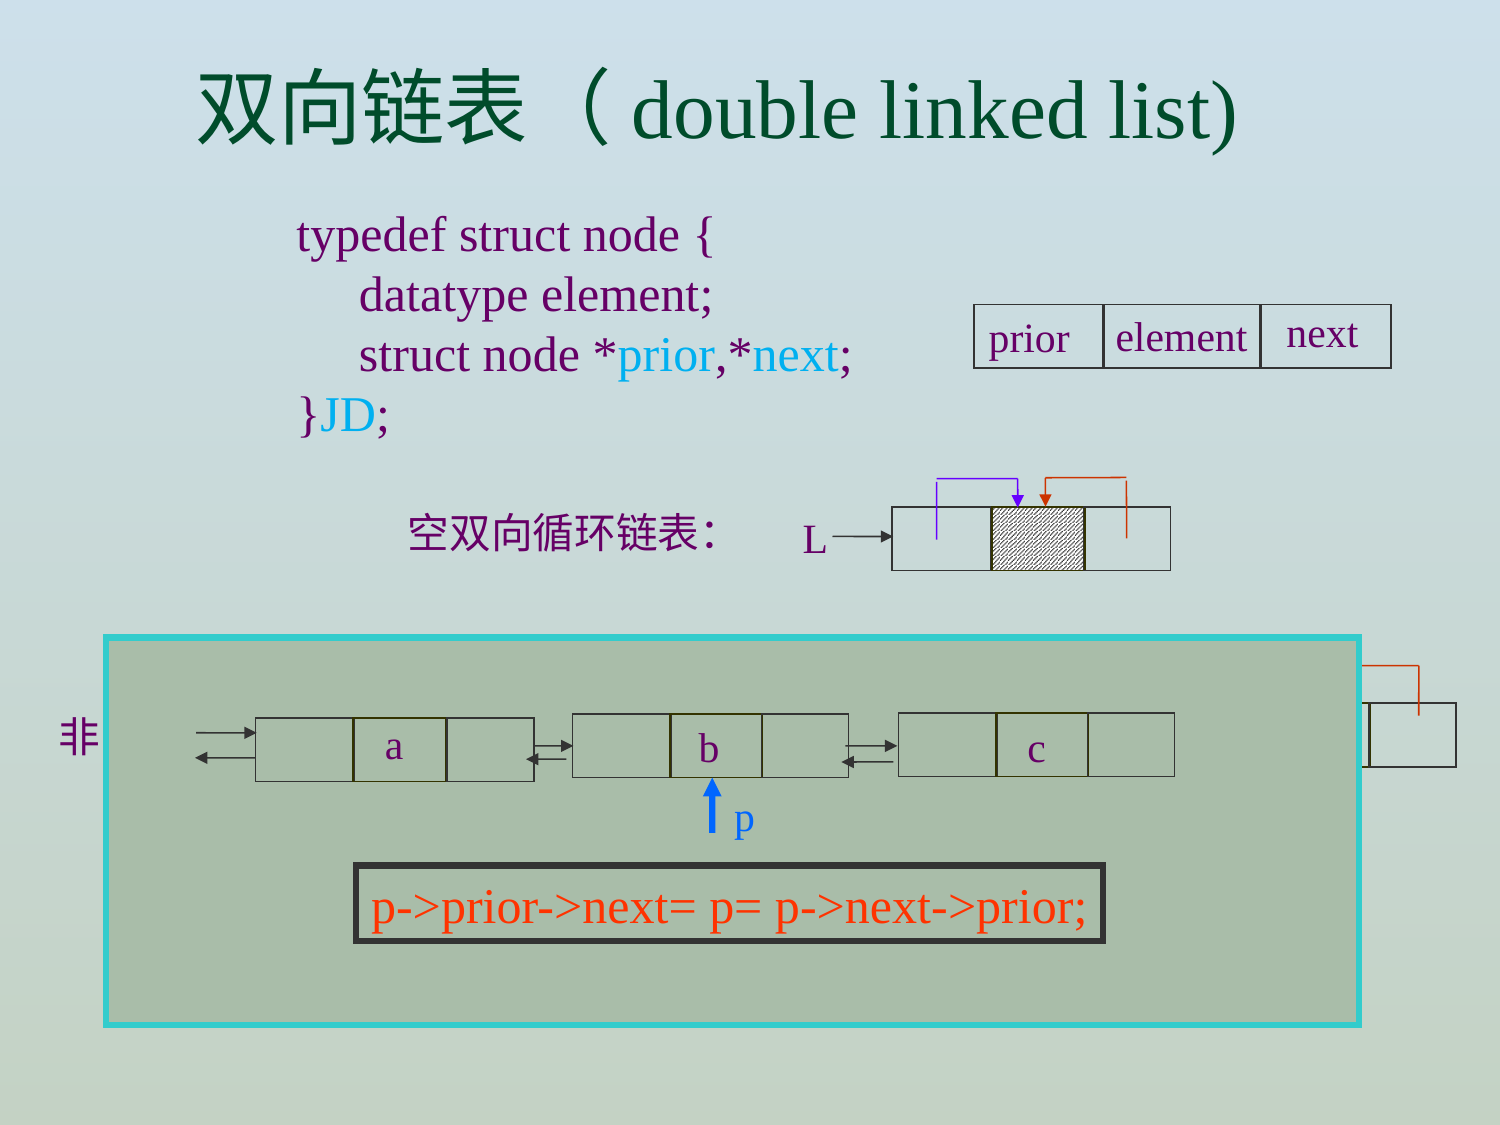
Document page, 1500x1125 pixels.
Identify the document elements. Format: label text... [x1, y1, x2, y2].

list 双向链表（double linked list) [105, 47, 1329, 191]
text_box typedef struct node { datatype element; struct node *prior,*next; }JD; [281, 194, 1182, 449]
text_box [973, 298, 1392, 369]
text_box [43, 665, 106, 853]
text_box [106, 637, 1360, 1025]
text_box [1360, 665, 1457, 853]
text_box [392, 477, 1171, 571]
